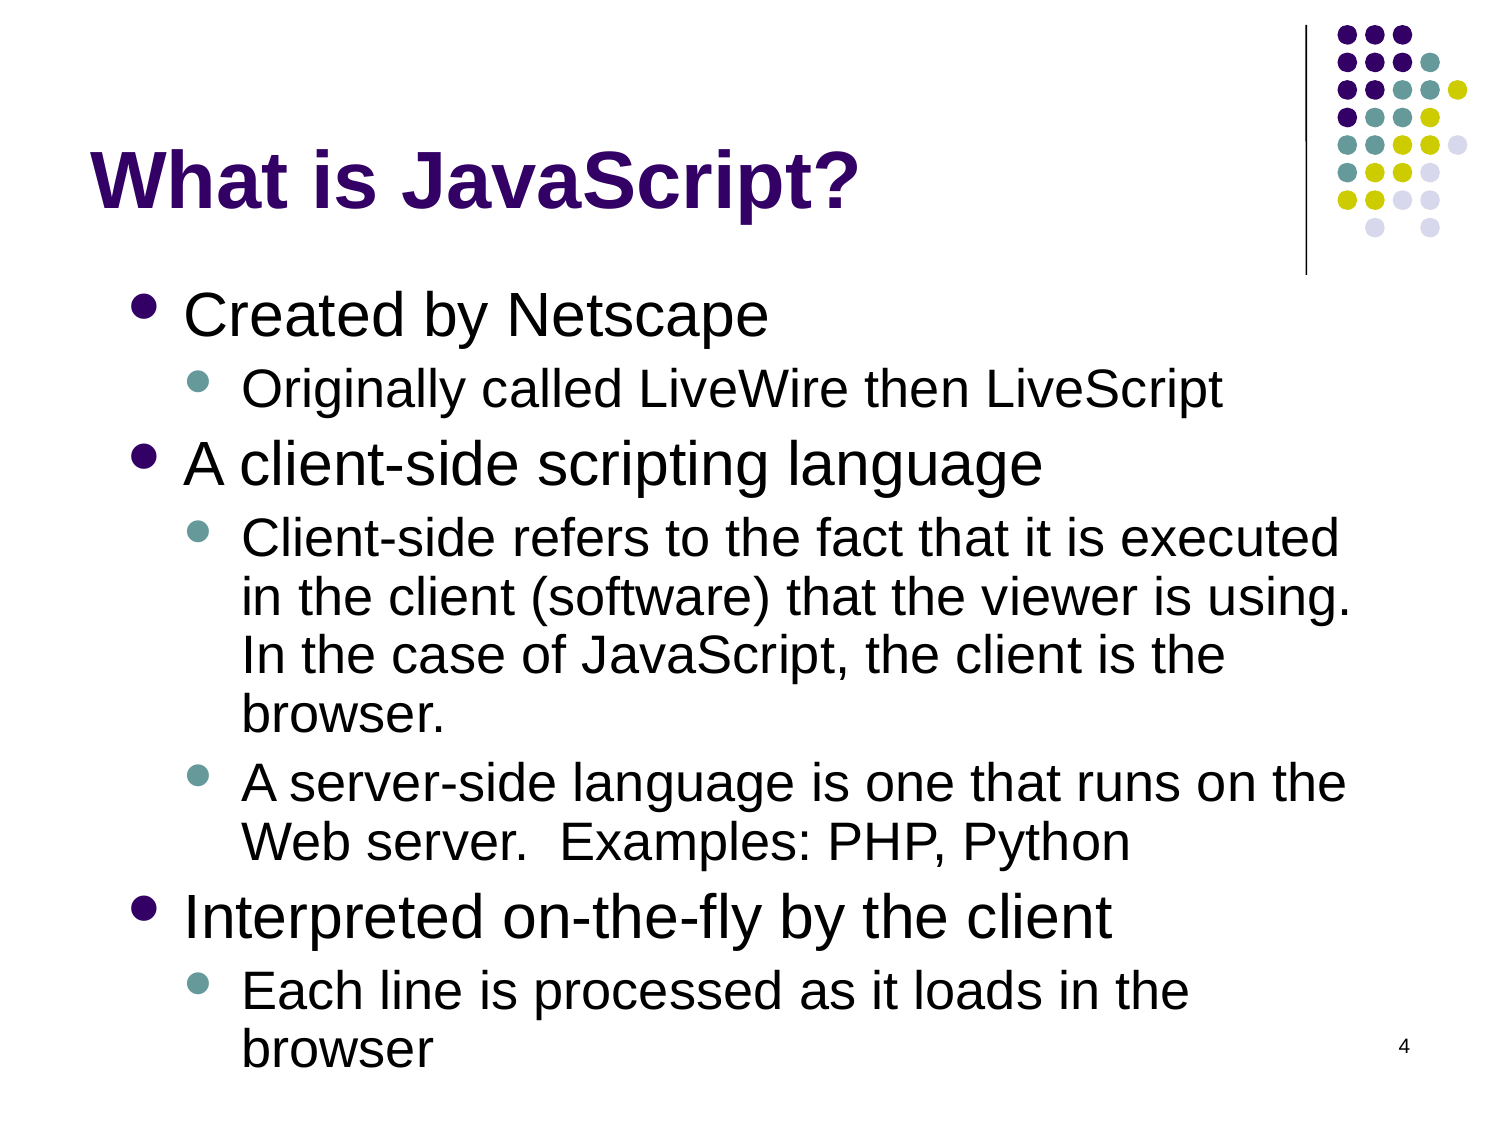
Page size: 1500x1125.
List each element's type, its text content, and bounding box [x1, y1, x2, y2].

list Created by Netscape Originally called LiveWire then LiveScript A client-side scripting language Client-side refers to the fact that it is executed in the client (software) that the viewer is using. In the case of JavaScript, the client is the browser. A server-side language is one that runs on the Web server. Examples: PHP, Python Interpreted on-the-fly by the client Each line is processed as it loads in the browser [112, 274, 1388, 951]
slide_number 4 [1074, 1024, 1426, 1101]
title What is JavaScript? [74, 19, 1313, 233]
